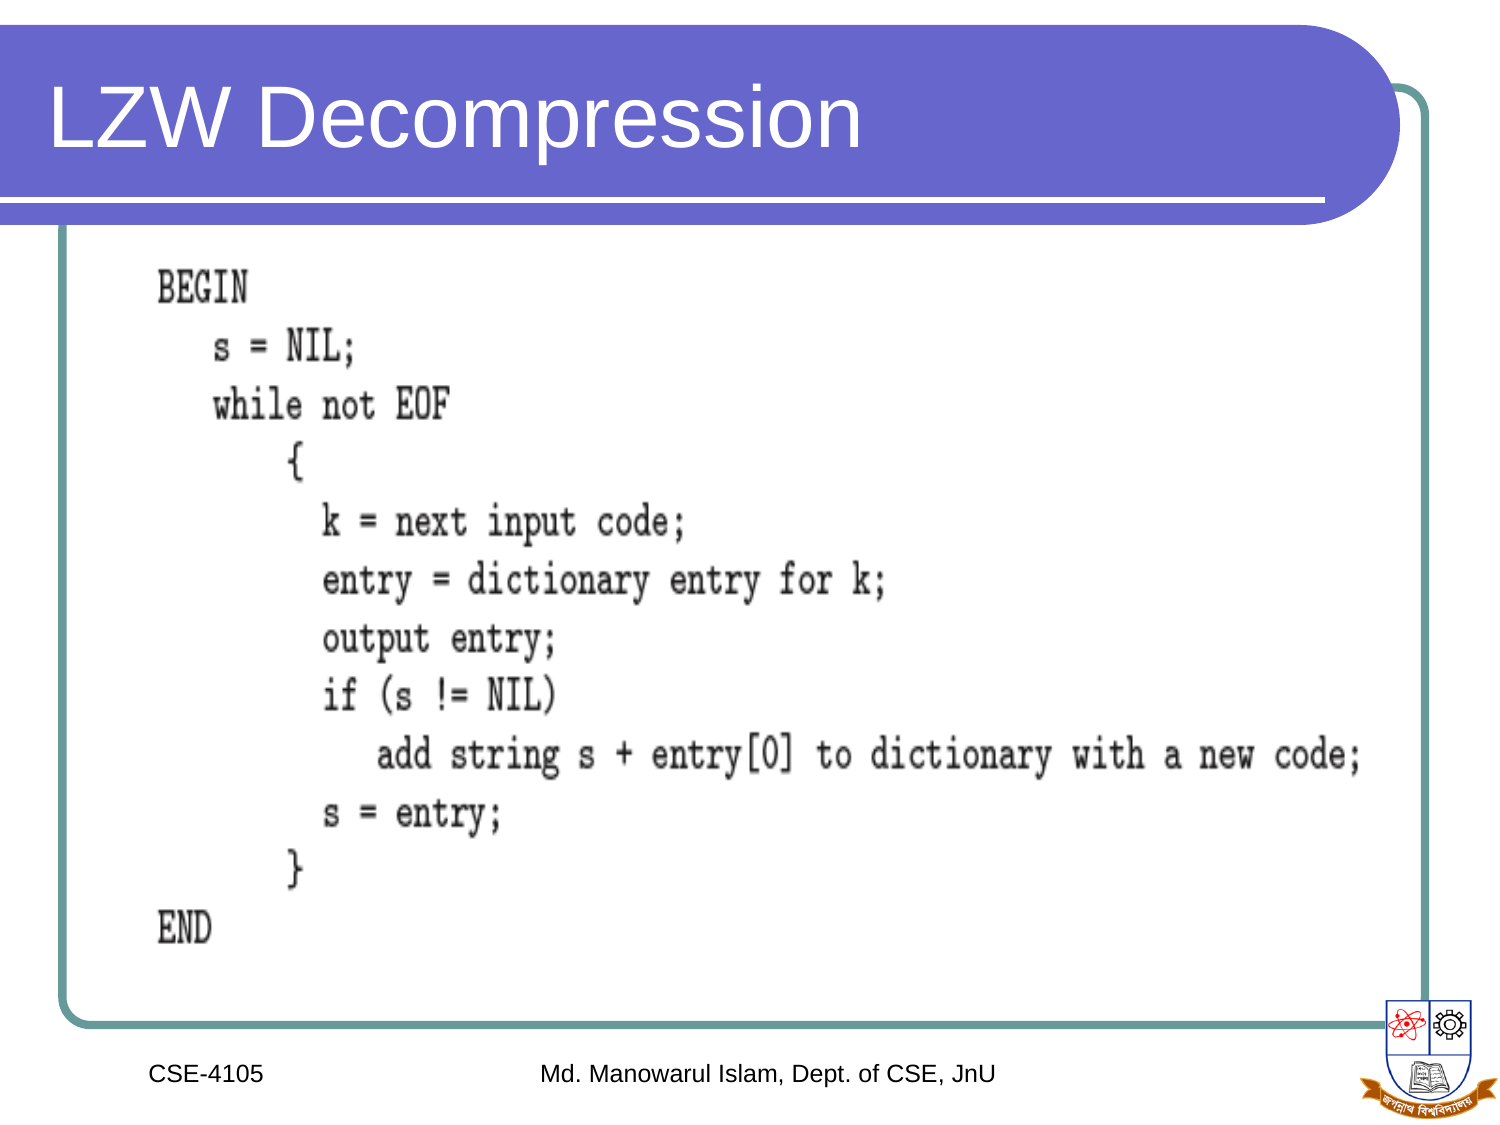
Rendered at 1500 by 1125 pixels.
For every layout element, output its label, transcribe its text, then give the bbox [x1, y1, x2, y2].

picture [1360, 991, 1498, 1120]
title LZW Decompression [32, 37, 1347, 188]
picture [99, 262, 1376, 969]
